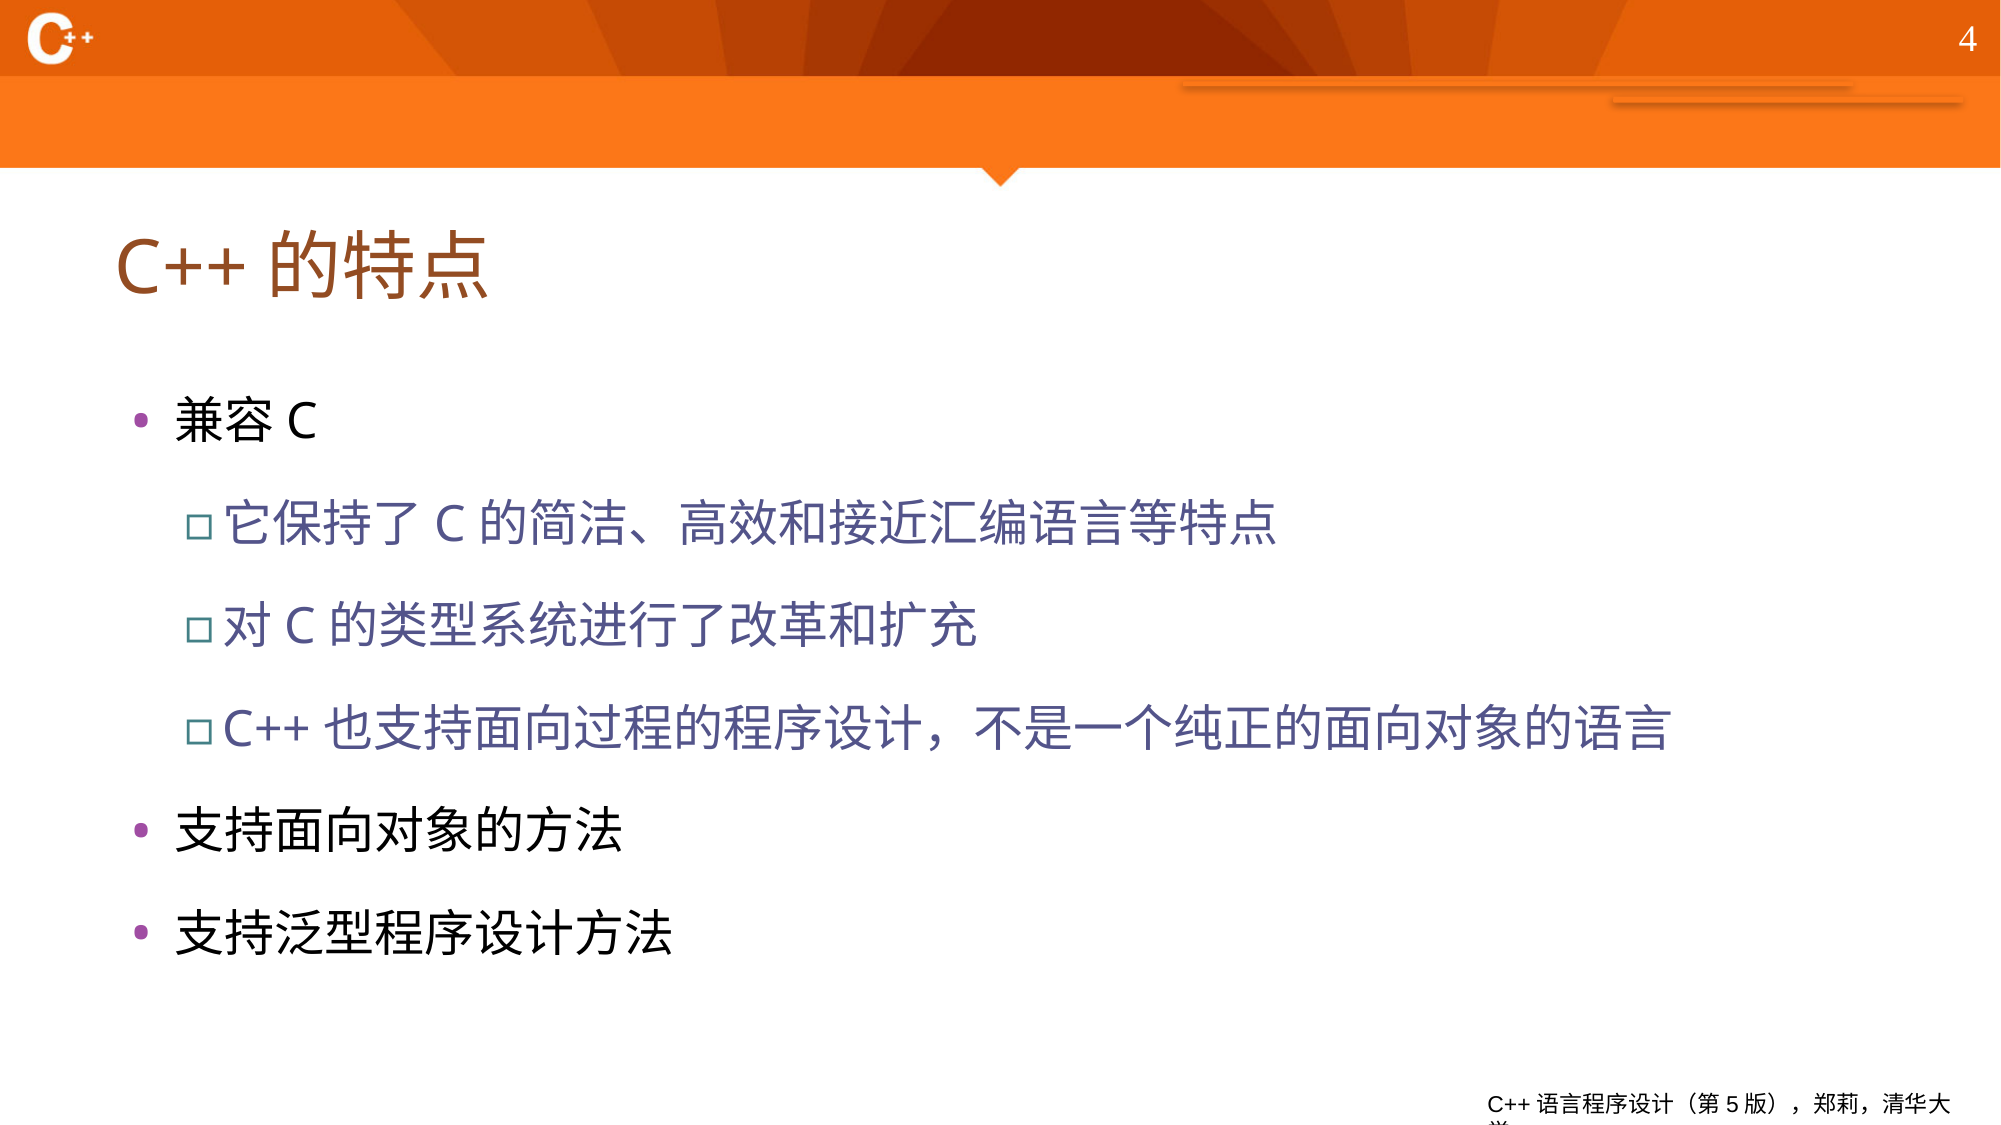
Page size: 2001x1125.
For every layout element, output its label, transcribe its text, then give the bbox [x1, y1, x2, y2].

title C++的特点 [99, 176, 1901, 352]
slide_number 4 [1542, 6, 1993, 67]
list 兼容C 它保持了C的简洁、高效和接近汇编语言等特点 对C的类型系统进行了改革和扩充 C++也支持面向过程的程序设计，不是一个纯正的面向对象的语言 支持面向对象的方法 支持泛型程序设计方法 [99, 351, 1804, 1024]
picture [0, 0, 2001, 1125]
